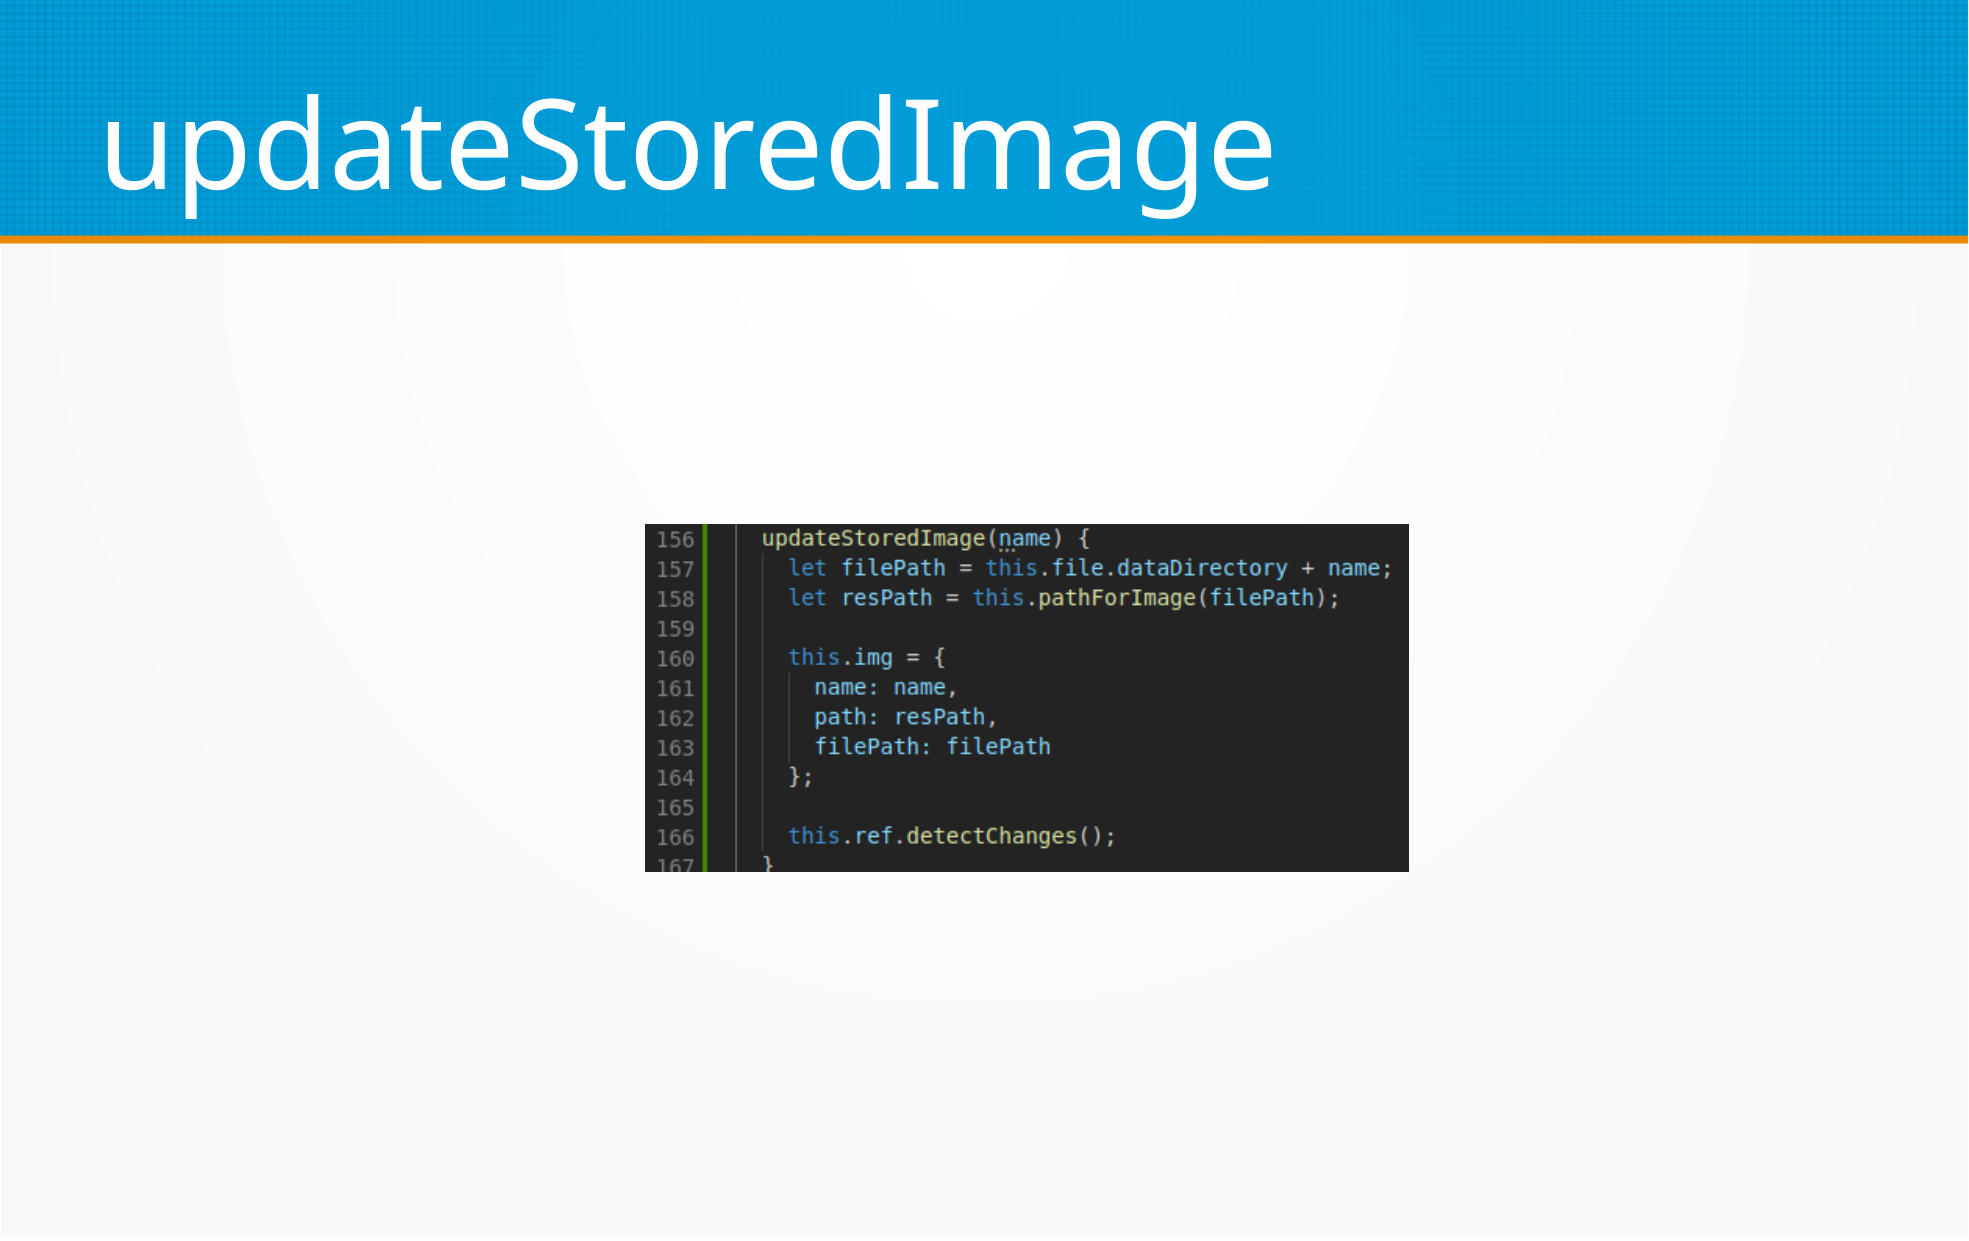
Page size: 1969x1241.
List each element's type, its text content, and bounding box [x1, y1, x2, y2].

picture [0, 236, 1969, 1241]
text_box updateStoredImage [98, 19, 1870, 227]
